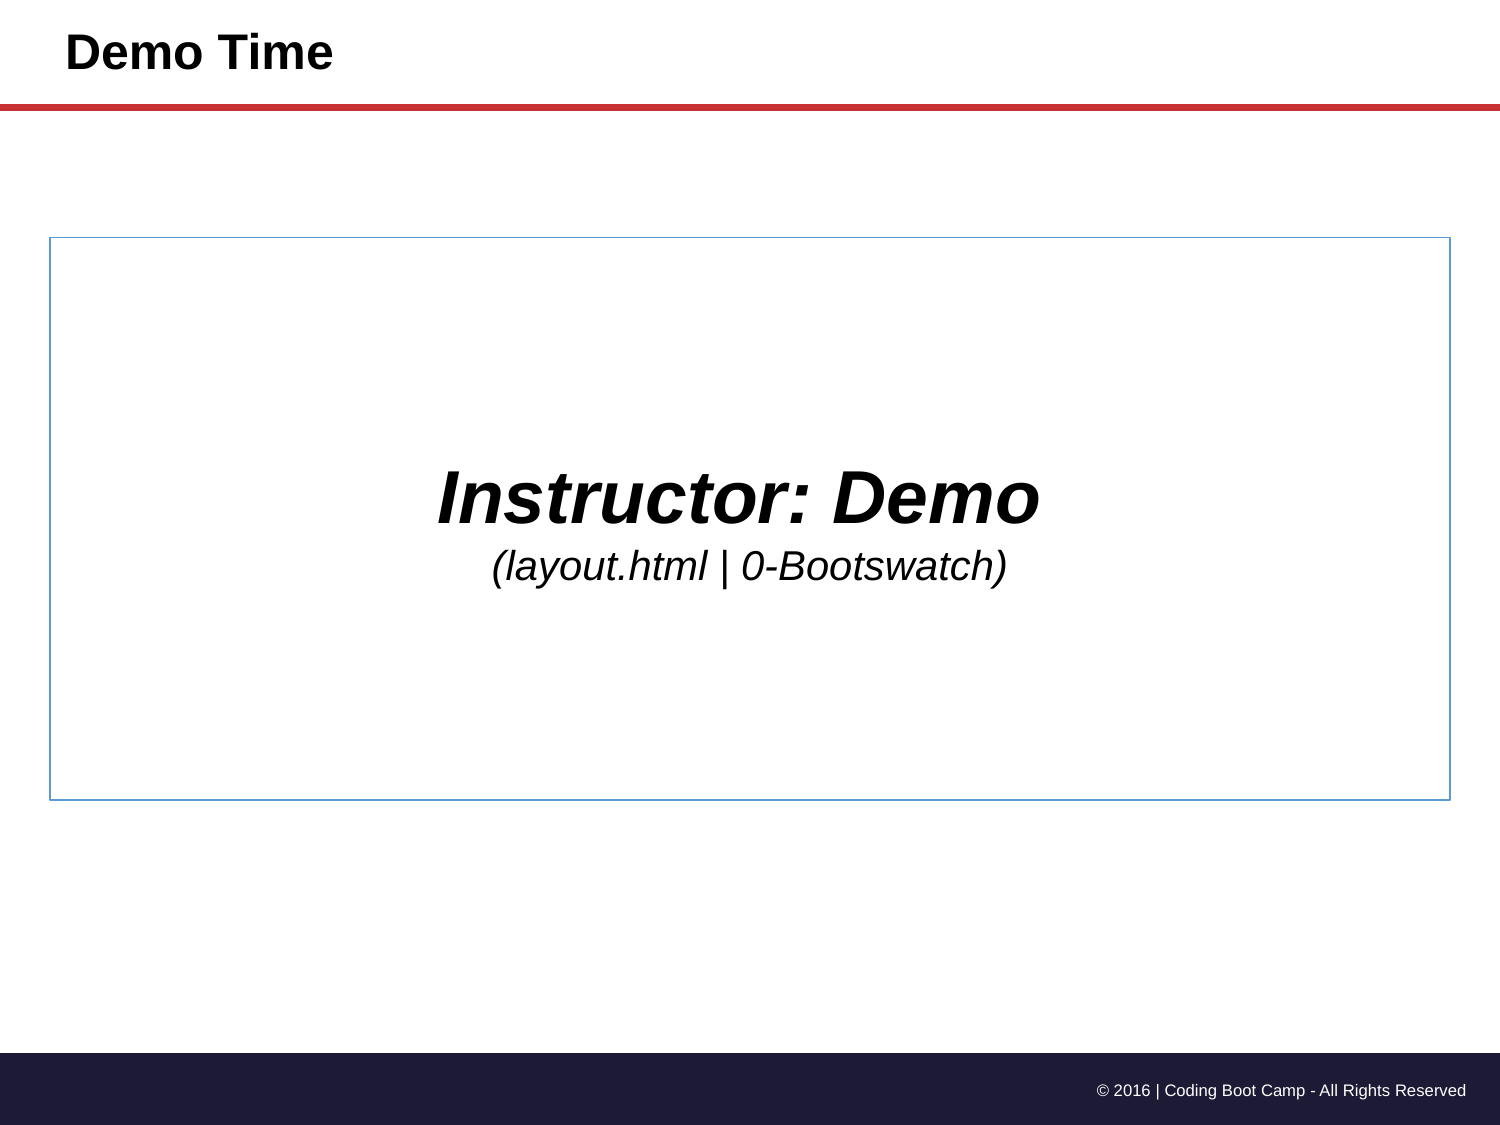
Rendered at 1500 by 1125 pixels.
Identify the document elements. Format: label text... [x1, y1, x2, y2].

title Demo Time [50, 0, 948, 108]
text_box Instructor: Demo (layout.html | 0-Bootswatch) [50, 237, 1450, 800]
